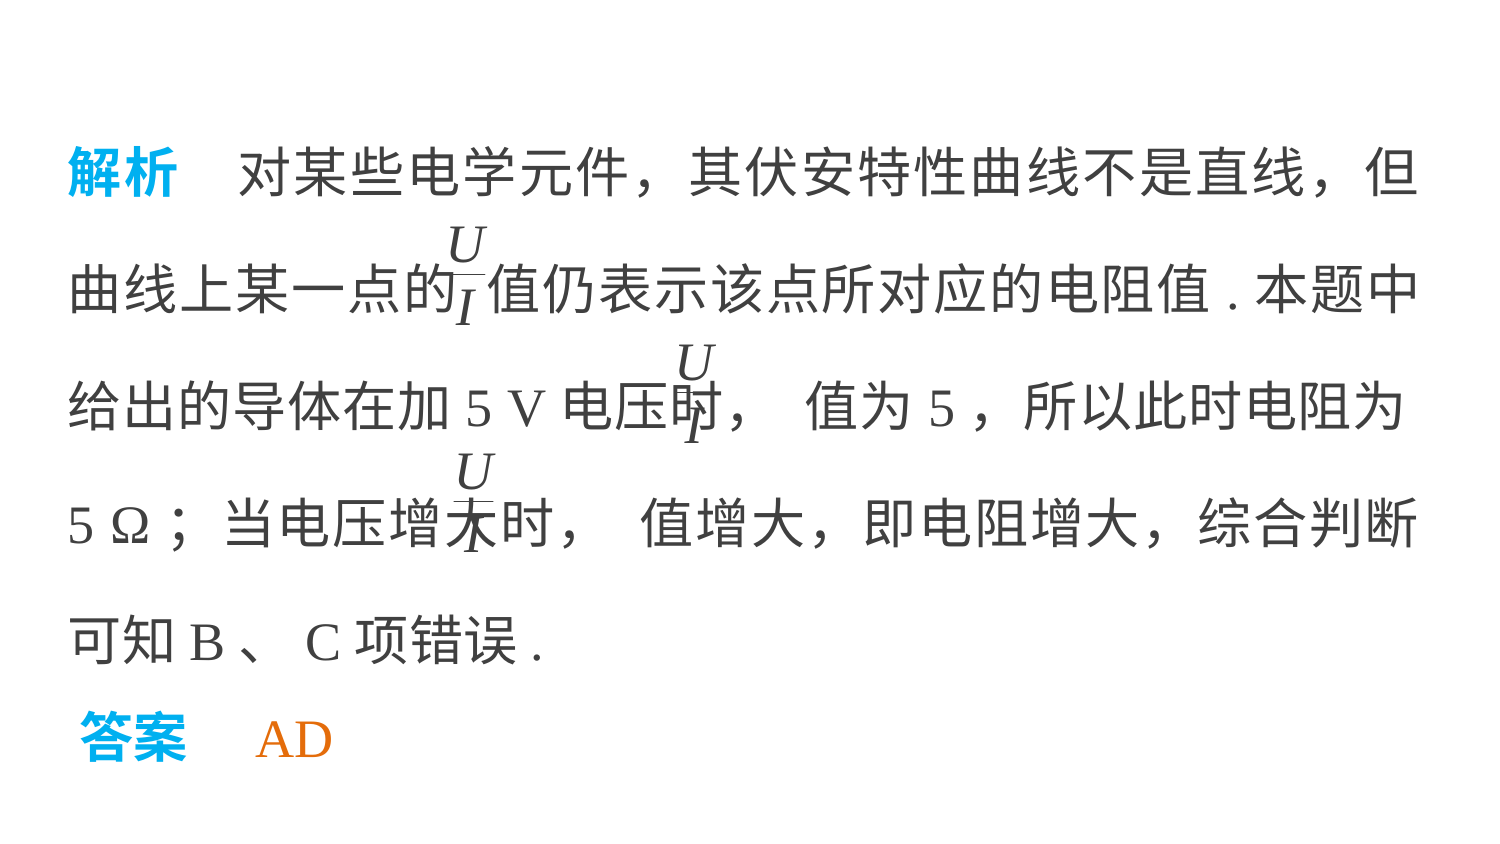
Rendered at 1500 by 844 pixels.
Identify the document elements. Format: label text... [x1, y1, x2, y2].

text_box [52, 79, 1436, 686]
text_box 答案 AD [64, 663, 1447, 776]
